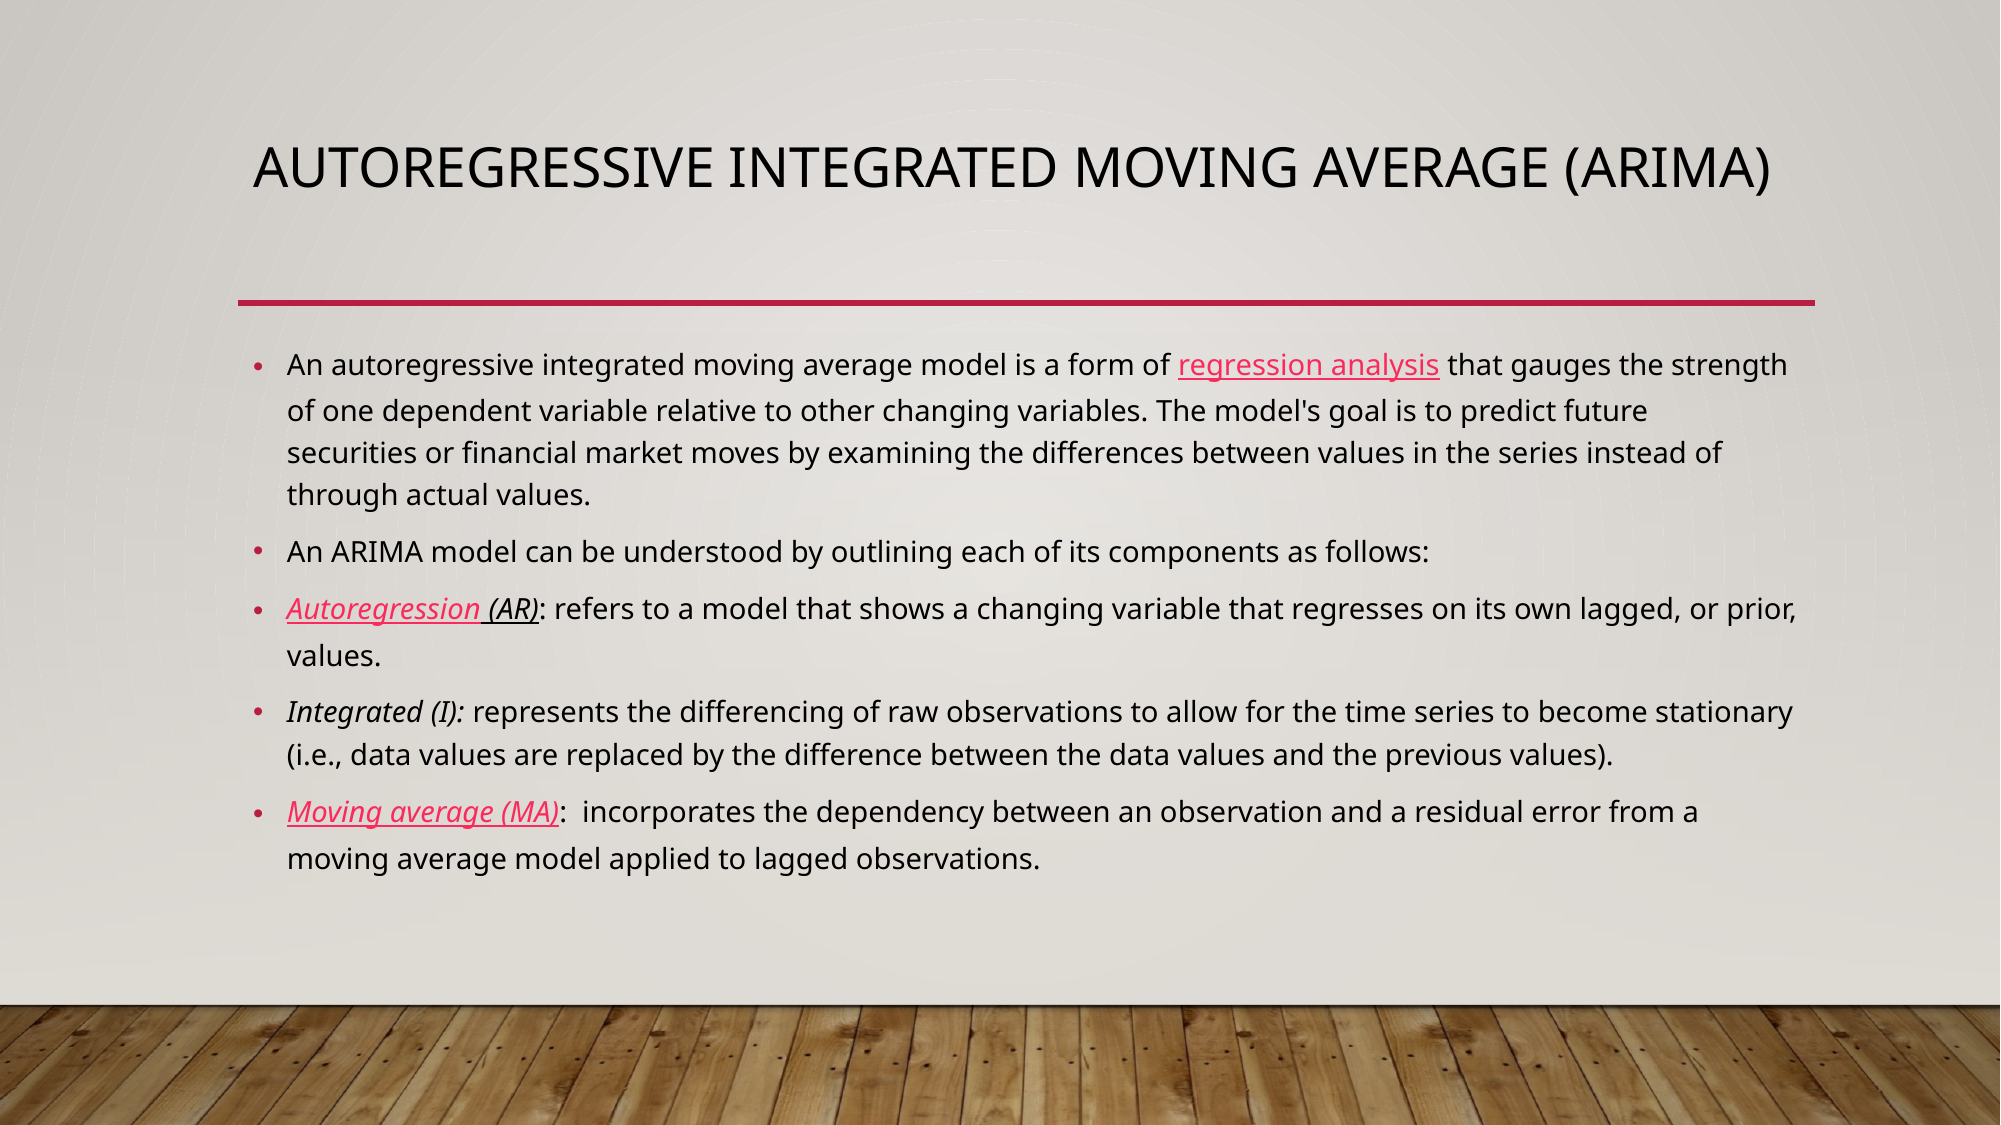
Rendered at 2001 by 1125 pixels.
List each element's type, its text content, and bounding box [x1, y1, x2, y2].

list An autoregressive integrated moving average model is a form of regression analysis that gauges the strength of one dependent variable relative to other changing variables. The model's goal is to predict future securities or financial market moves by examining the differences between values in the series instead of through actual values. An ARIMA model can be understood by outlining each of its components as follows: Autoregression (AR): refers to a model that shows a changing variable that regresses on its own lagged, or prior, values. Integrated (I): represents the differencing of raw observations to allow for the time series to become stationary (i.e., data values are replaced by the difference between the data values and the previous values). Moving average (MA): incorporates the dependency between an observation and a residual error from a moving average model applied to lagged observations. [238, 330, 1814, 897]
title Autoregressive Integrated Moving Average (ARIMA) [238, 131, 1814, 305]
picture [0, 1005, 2000, 1125]
